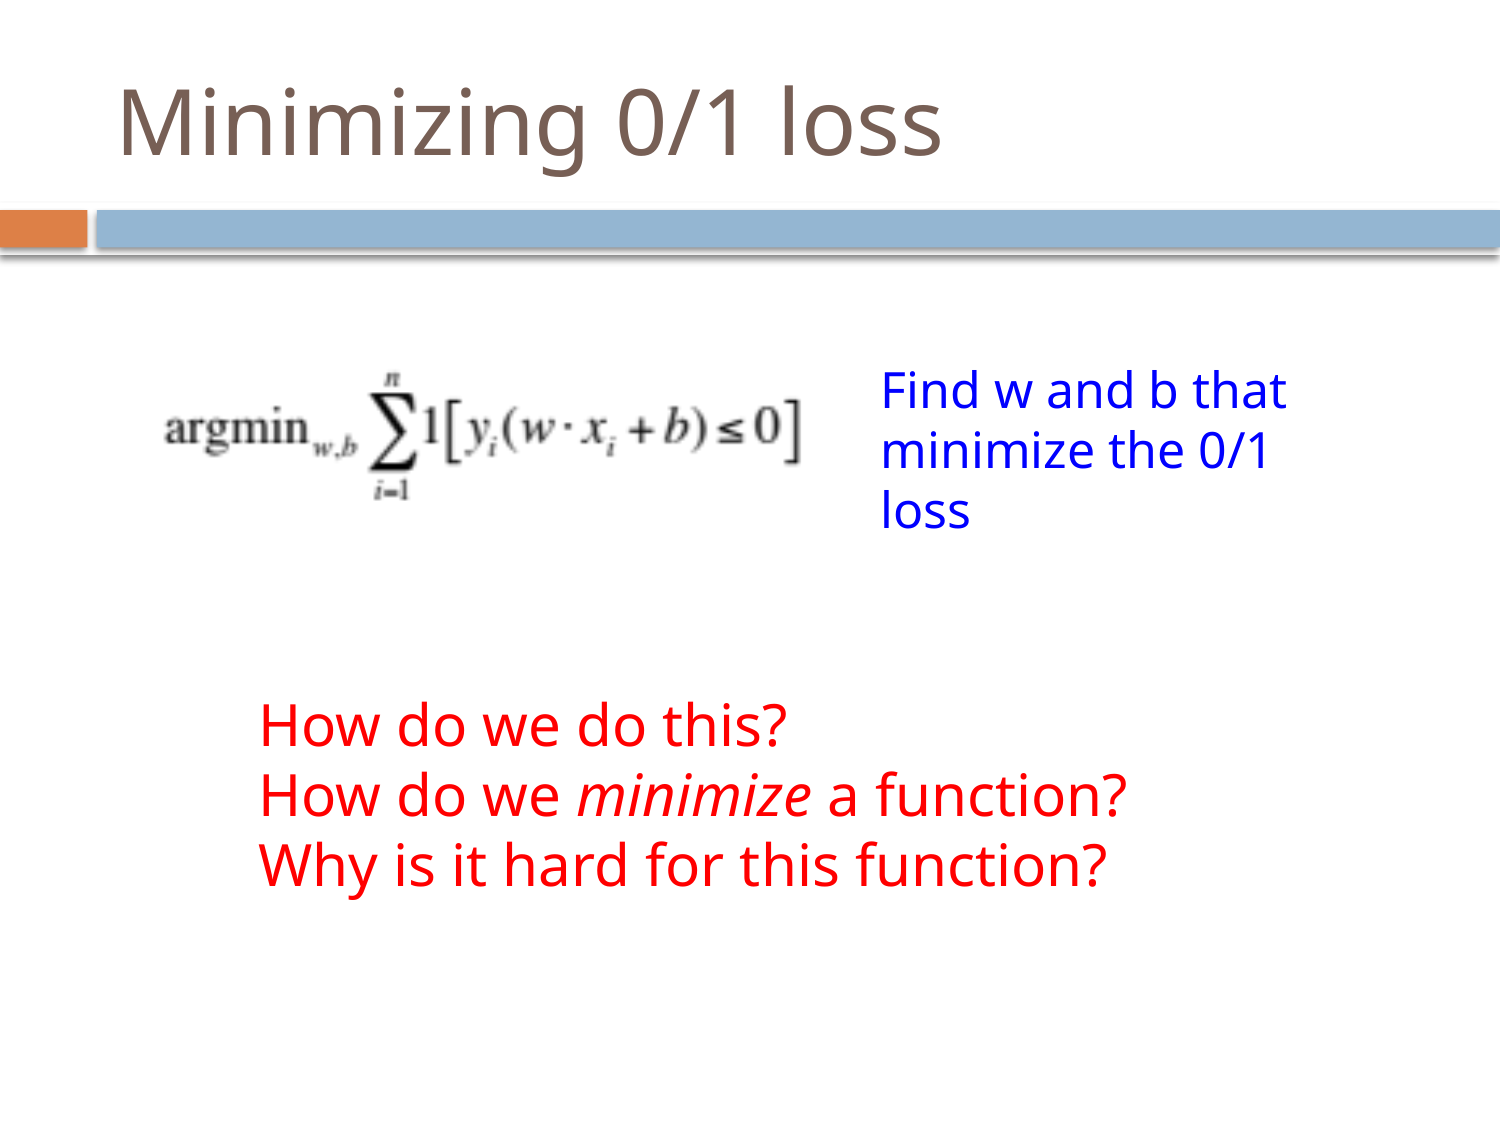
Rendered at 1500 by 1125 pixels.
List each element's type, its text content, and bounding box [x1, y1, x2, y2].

text_box How do we do this? How do we minimize a function? Why is it hard for this function? [243, 680, 1143, 906]
text_box Find w and b that minimize the 0/1 loss [865, 351, 1330, 546]
title Minimizing 0/1 loss [100, 37, 1438, 200]
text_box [159, 350, 802, 505]
